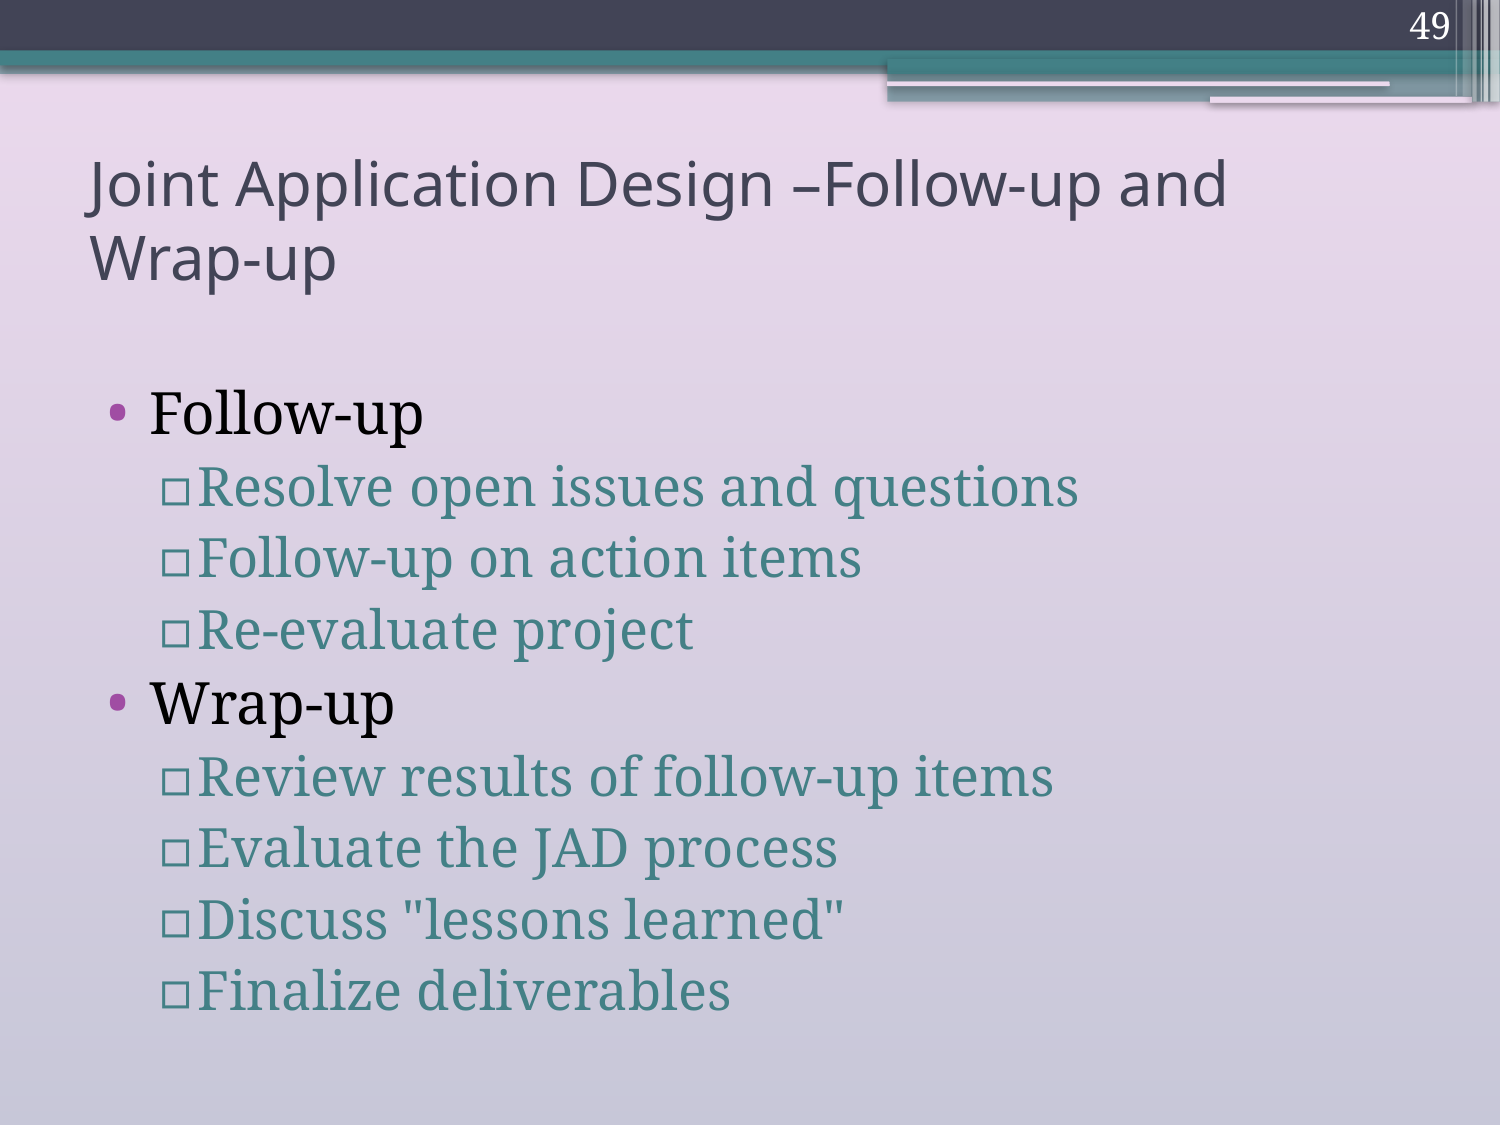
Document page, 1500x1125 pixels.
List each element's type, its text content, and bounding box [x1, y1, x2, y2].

list Follow-up Resolve open issues and questions Follow-up on action items Re-evaluate project Wrap-up Review results of follow-up items Evaluate the JAD process Discuss "lessons learned" Finalize deliverables [75, 368, 1425, 1079]
slide_number 49 [1341, 0, 1466, 61]
title Joint Application Design –Follow-up and Wrap-up [75, 137, 1425, 300]
